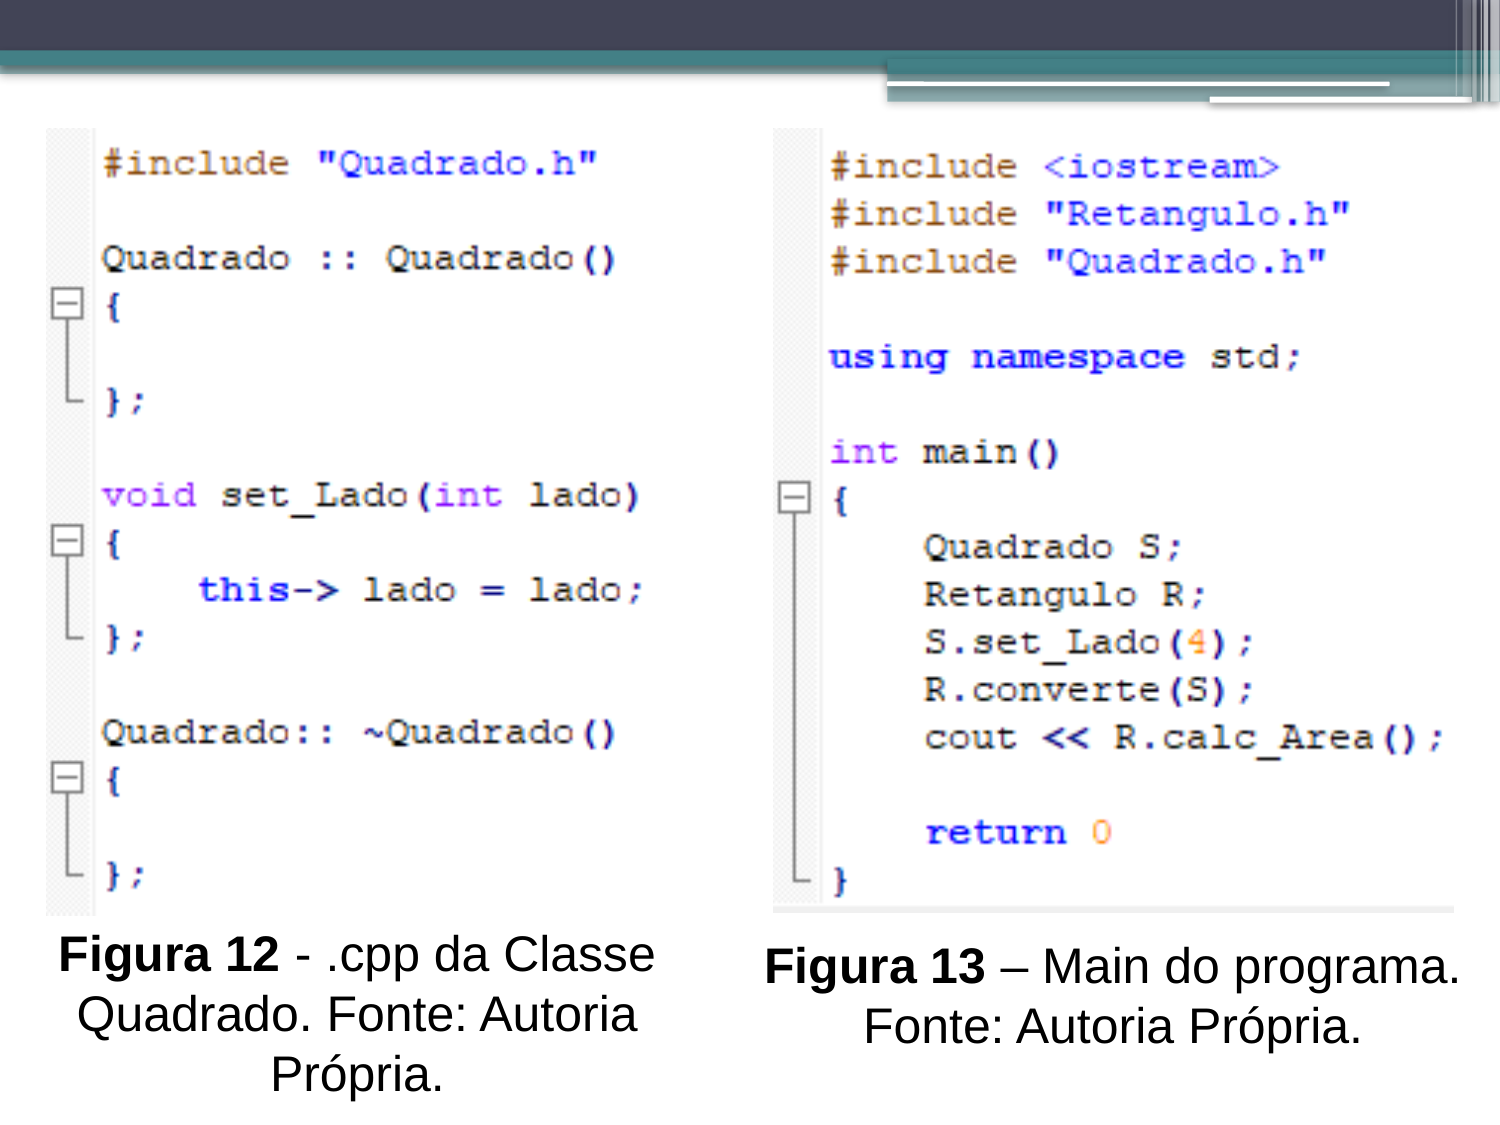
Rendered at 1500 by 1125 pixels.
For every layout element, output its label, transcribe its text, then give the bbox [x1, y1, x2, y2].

picture [773, 128, 1454, 913]
text_box Figura 13 – Main do programa. Fonte: Autoria Própria. [726, 925, 1500, 1061]
picture [46, 128, 680, 916]
text_box Figura 12 - .cpp da Classe Quadrado. Fonte: Autoria Própria. [0, 913, 715, 1109]
